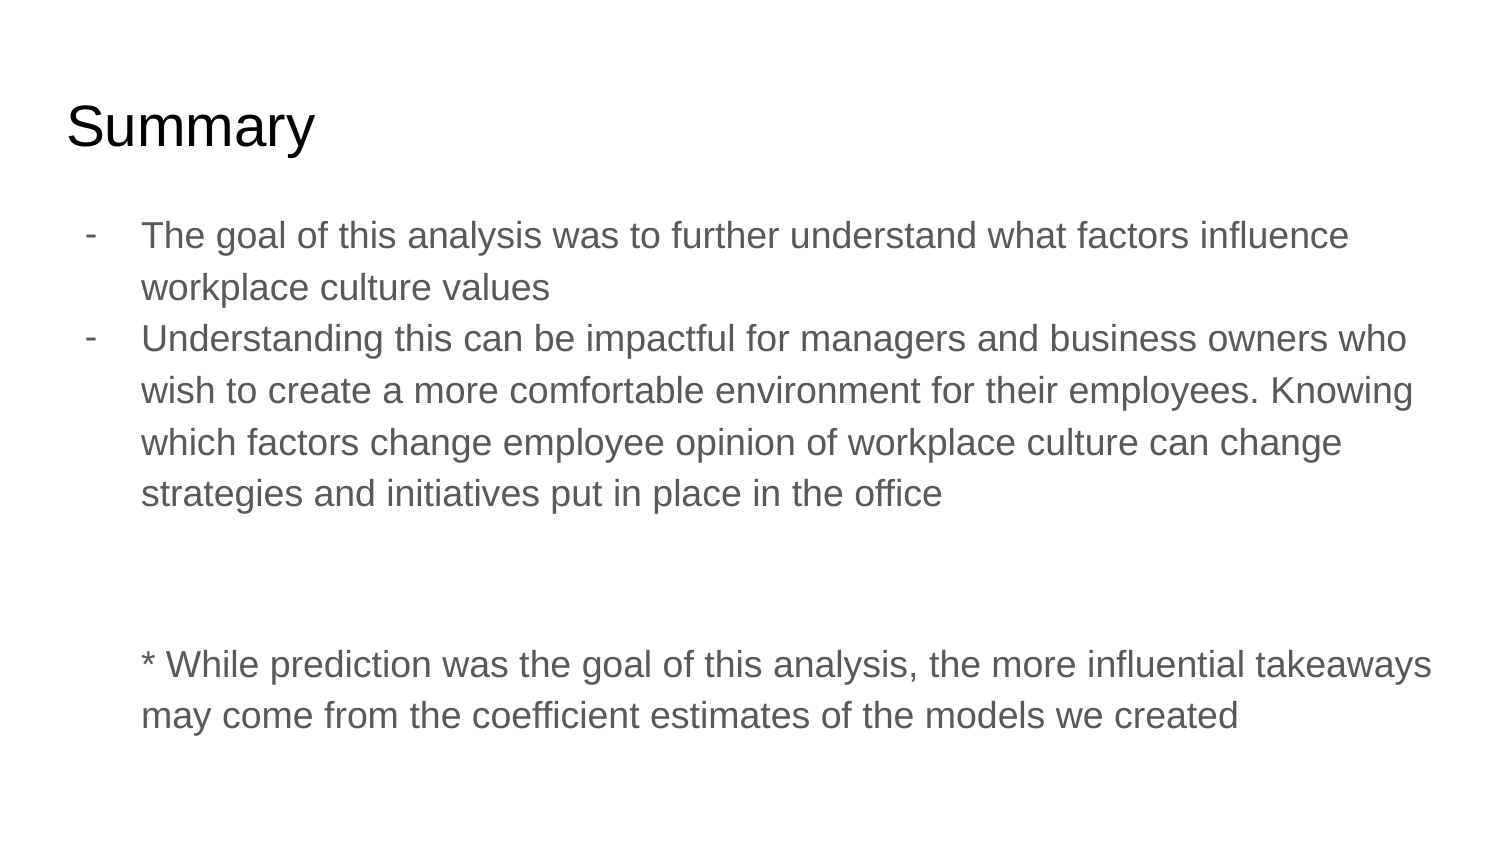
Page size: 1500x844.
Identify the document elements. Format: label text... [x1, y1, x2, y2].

list The goal of this analysis was to further understand what factors influence workplace culture values Understanding this can be impactful for managers and business owners who wish to create a more comfortable environment for their employees. Knowing which factors change employee opinion of workplace culture can change strategies and initiatives put in place in the office * While prediction was the goal of this analysis, the more influential takeaways may come from the coefficient estimates of the models we created [51, 189, 1449, 750]
title Summary [51, 72, 1449, 167]
